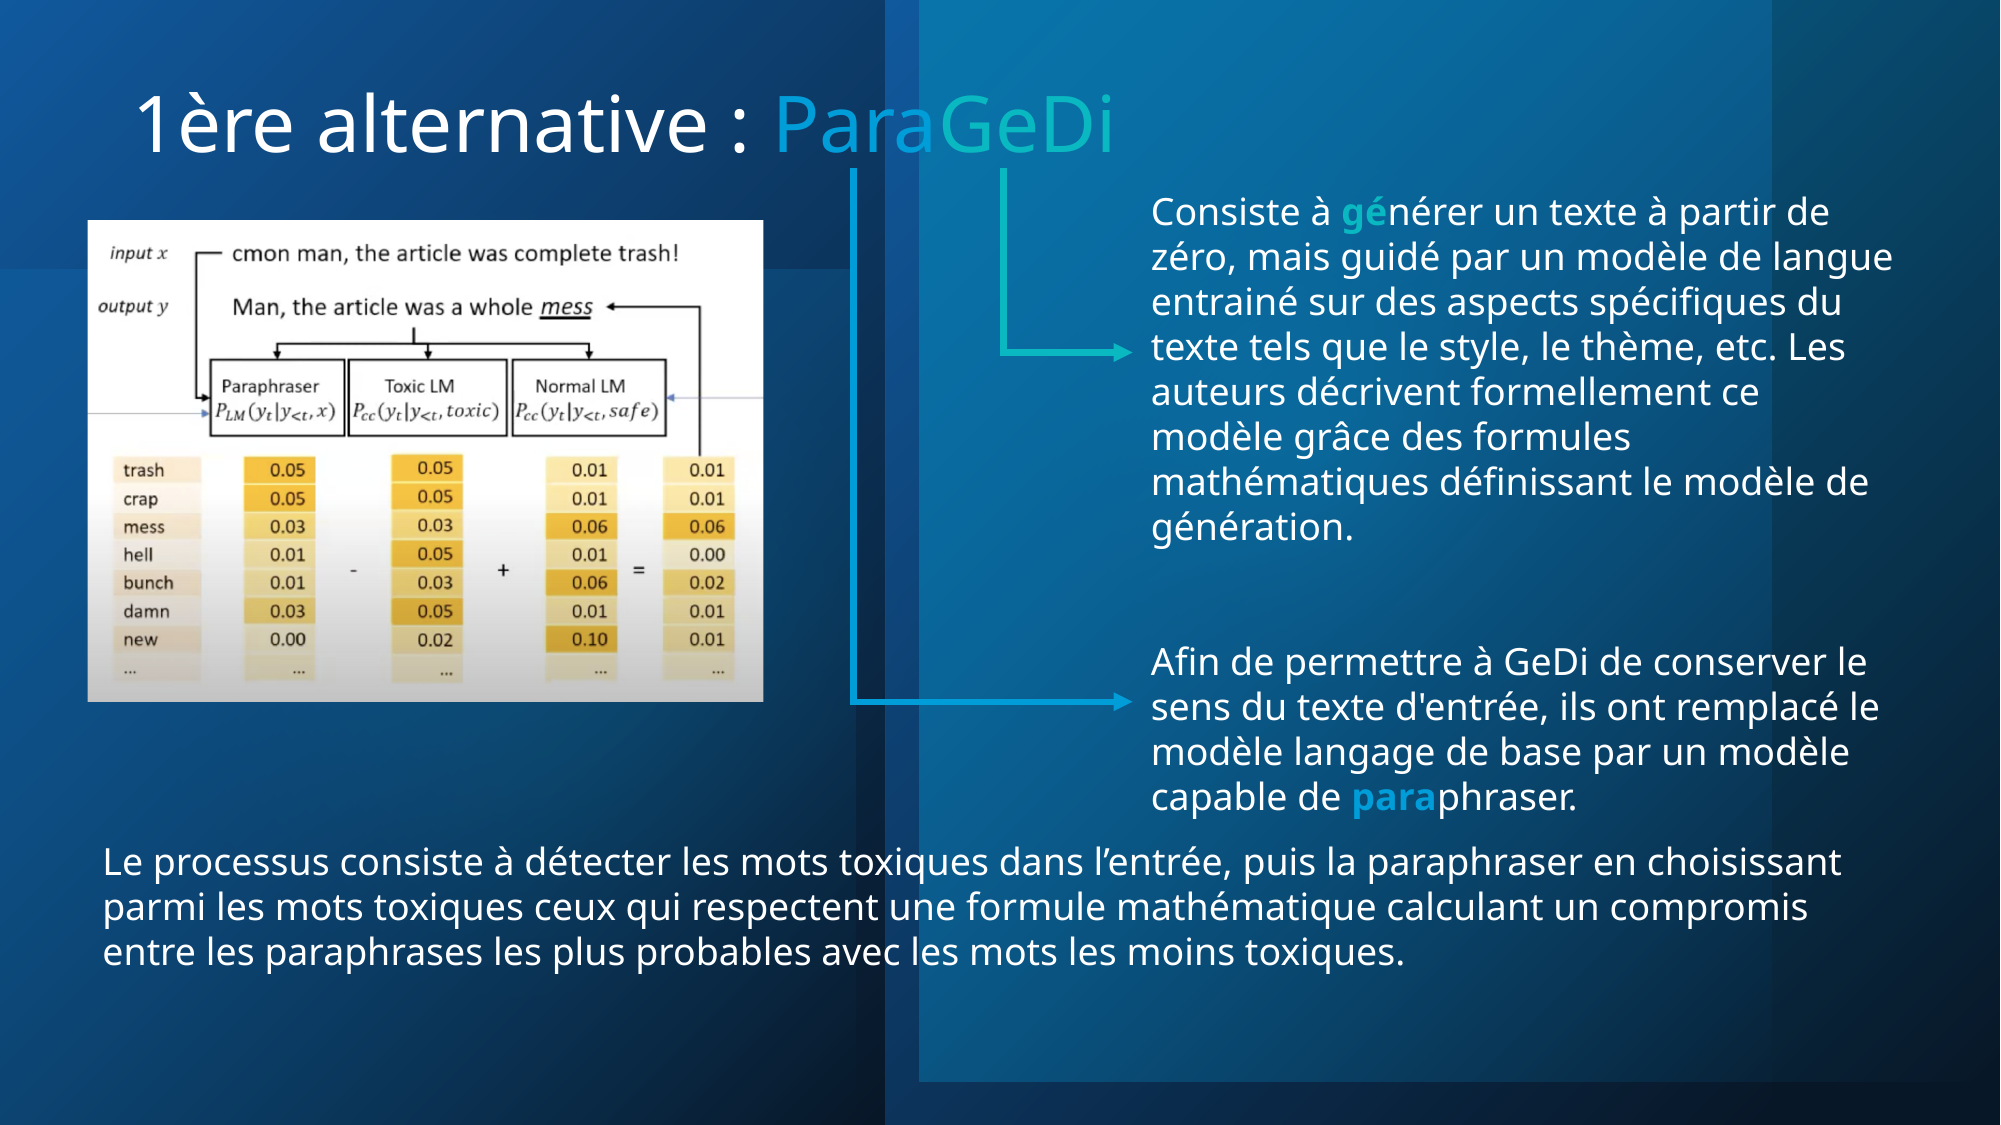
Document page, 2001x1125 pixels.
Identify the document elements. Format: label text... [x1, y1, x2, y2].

text_box Le processus consiste à détecter les mots toxiques dans l’entrée, puis la paraphraser en choisissant parmi les mots toxiques ceux qui respectent une formule mathématique calculant un compromis entre les paraphrases les plus probables avec les mots les moins toxiques. [87, 830, 1913, 980]
text_box Consiste à générer un texte à partir de zéro, mais guidé par un modèle de langue entrainé sur des aspects spécifiques du texte tels que le style, le thème, etc. Les auteurs décrivent formellement ce modèle grâce des formules mathématiques définissant le modèle de génération. Afin de permettre à GeDi de conserver le sens du texte d'entrée, ils ont remplacé le modèle langage de base par un modèle capable de paraphraser. [1135, 181, 1913, 826]
title 1ère alternative : ParaGeDi [117, 77, 1136, 182]
picture [87, 219, 764, 702]
